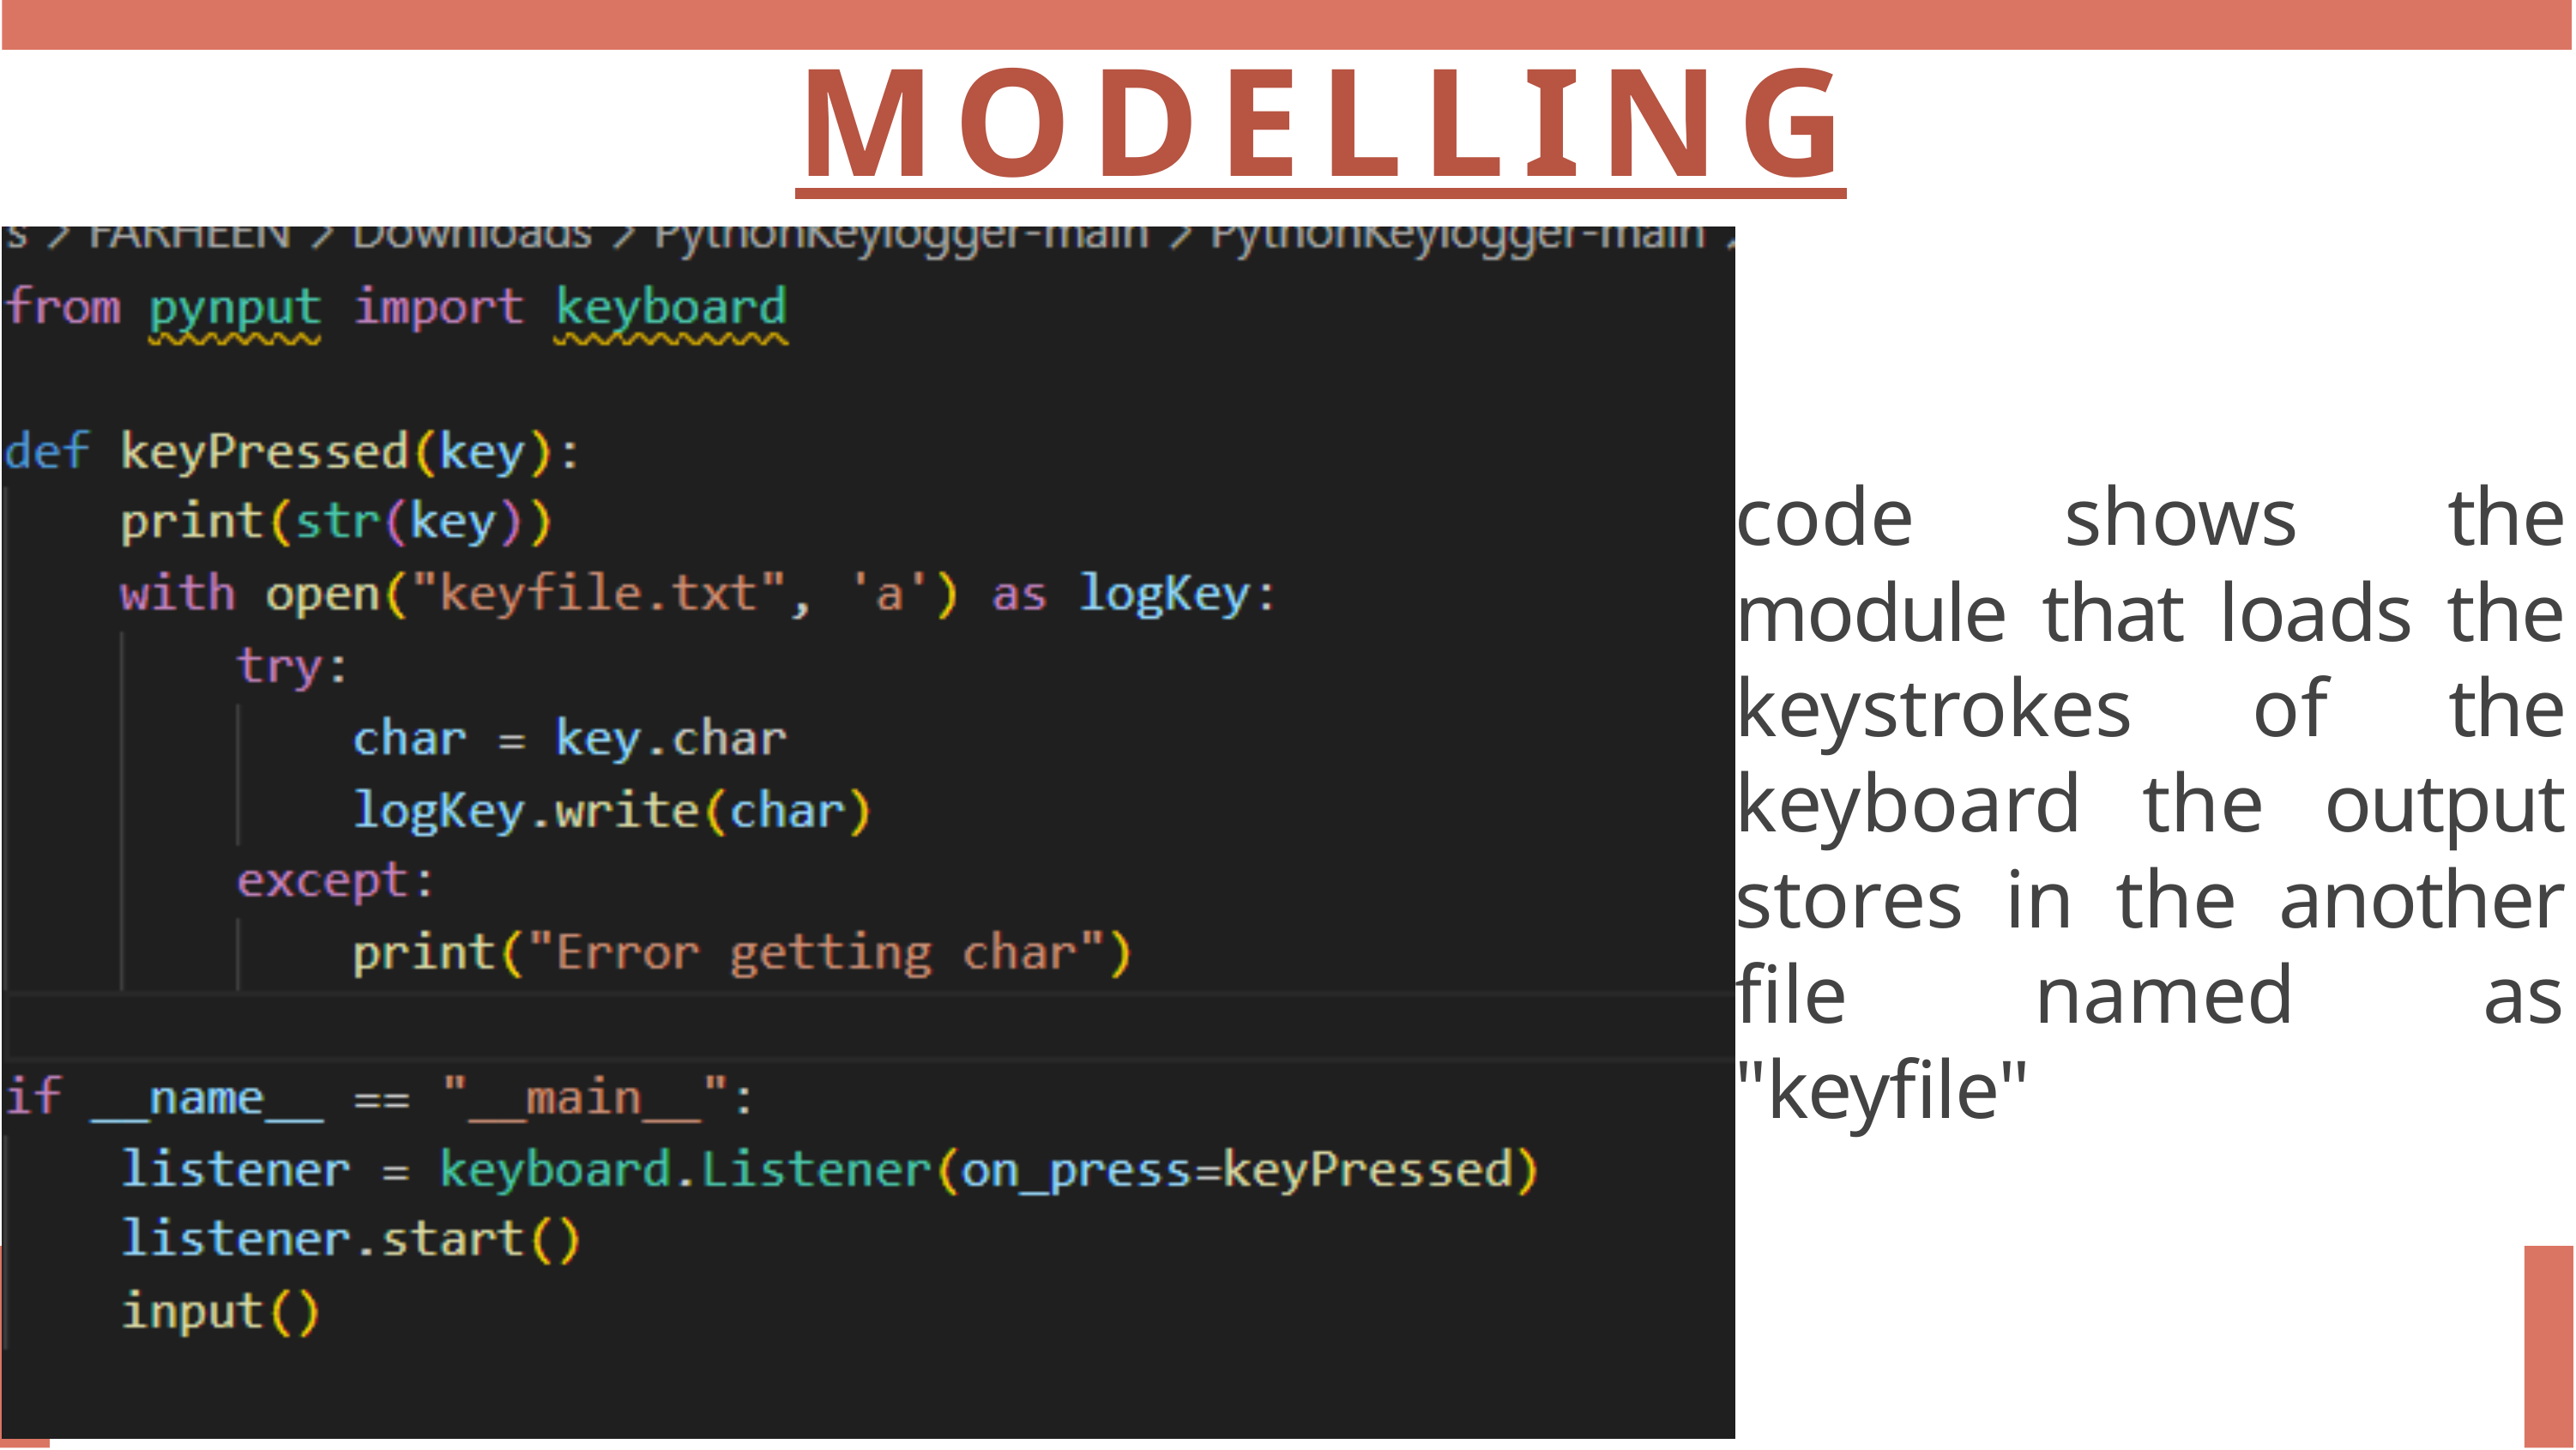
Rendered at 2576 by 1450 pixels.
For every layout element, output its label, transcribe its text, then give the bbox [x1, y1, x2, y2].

text_box code shows the module that loads the keystrokes of the keyboard the output stores in the another ﬁle named as "keyﬁle" [1740, 464, 2566, 1134]
picture [1, 226, 1735, 1439]
title MODELLING [98, 24, 2279, 269]
